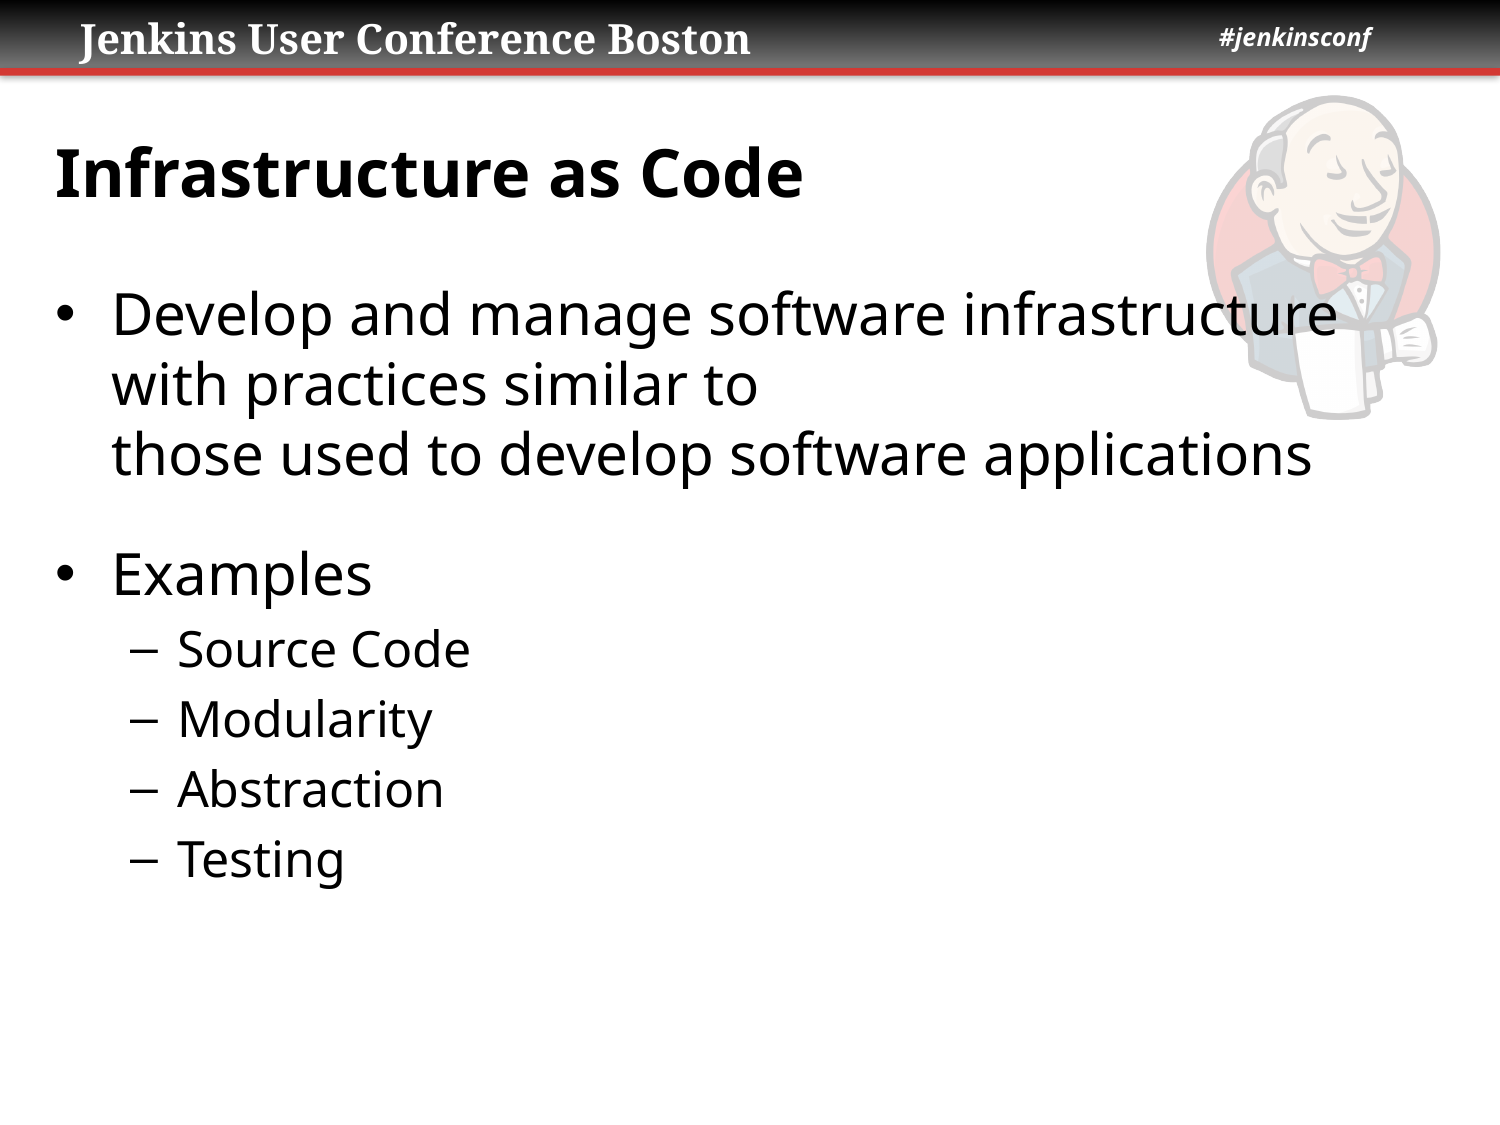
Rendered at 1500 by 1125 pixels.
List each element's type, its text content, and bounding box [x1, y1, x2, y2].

list Develop and manage software infrastructure with practices similar to those used to develop software applications Examples Source Code Modularity Abstraction Testing [40, 270, 1391, 1035]
title Infrastructure as Code [40, 95, 1425, 246]
